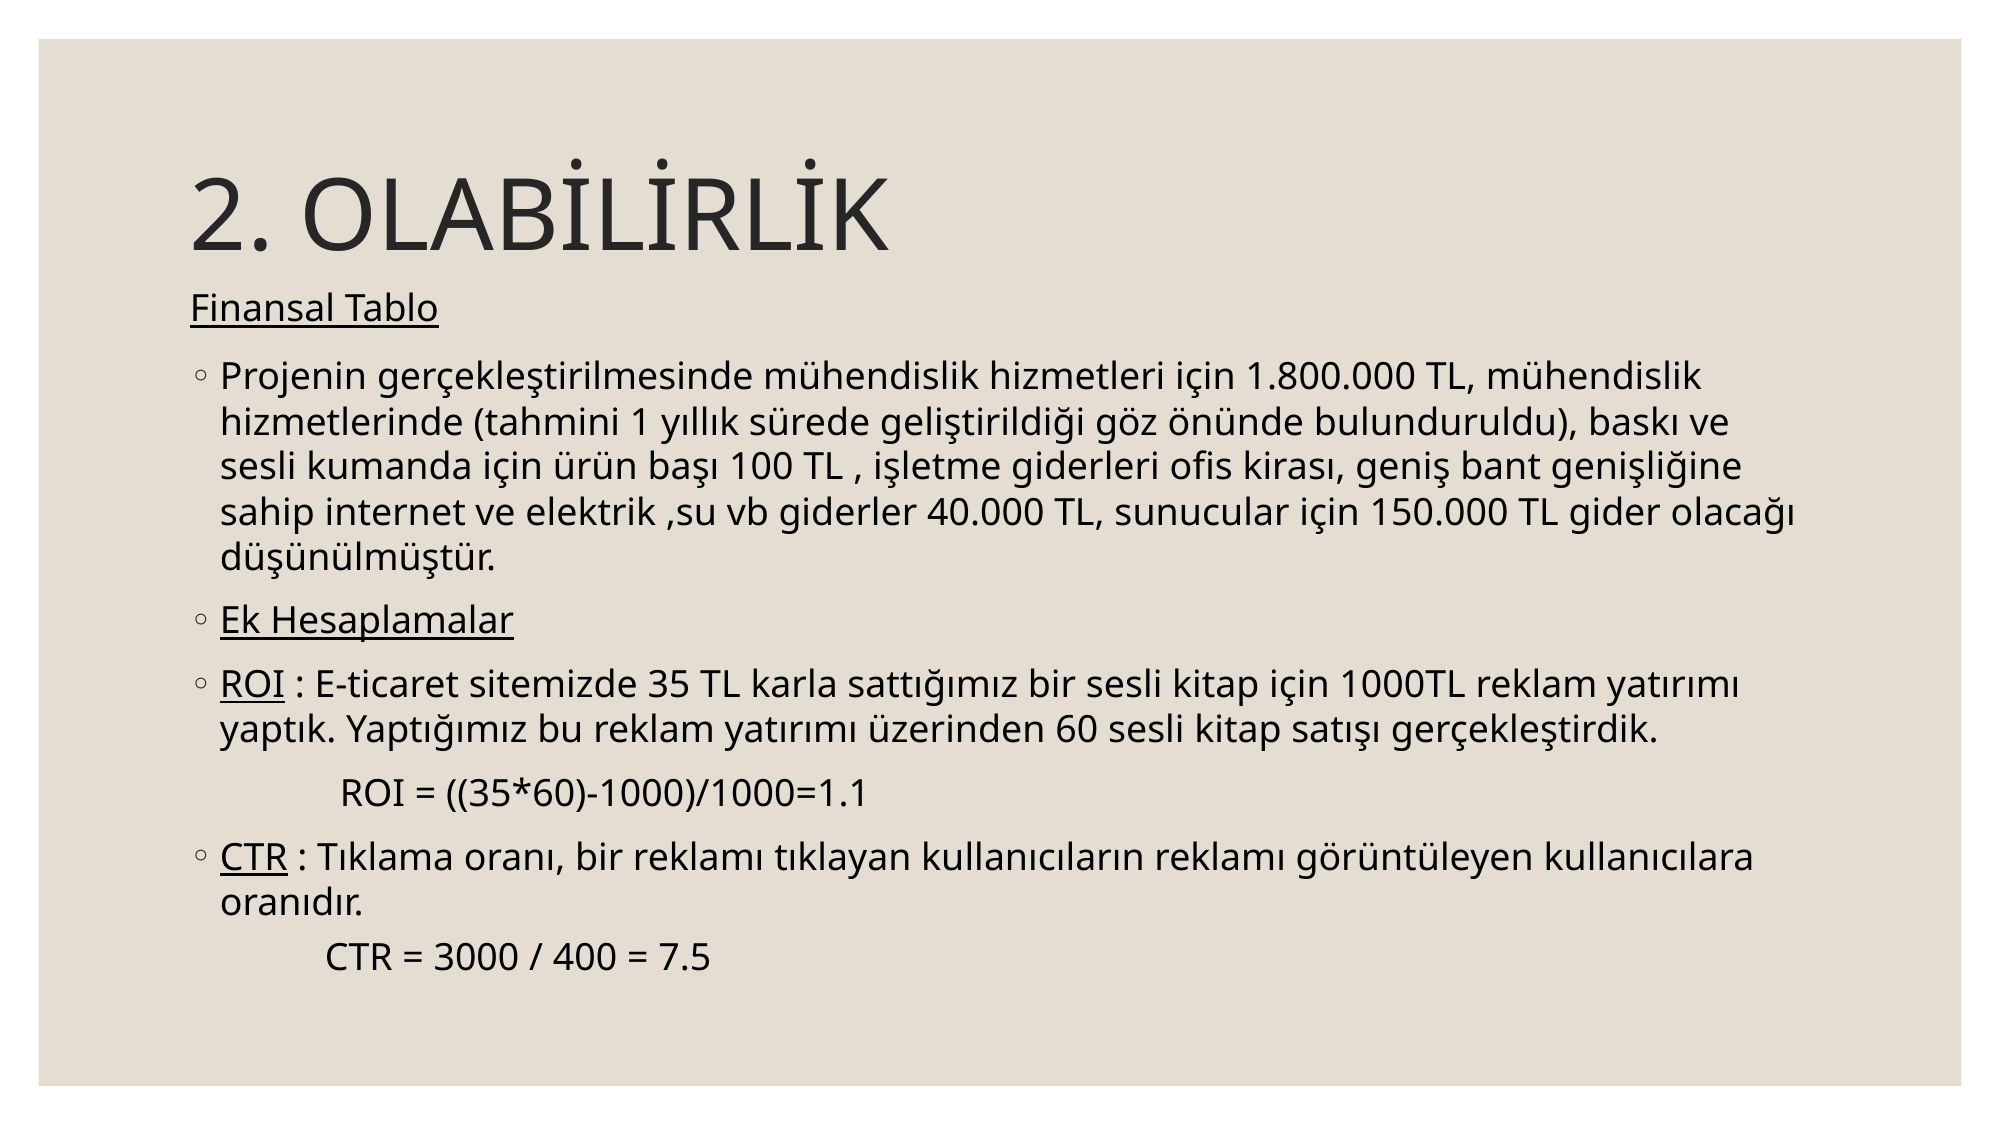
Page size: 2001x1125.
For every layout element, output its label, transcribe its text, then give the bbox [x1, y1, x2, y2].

list Projenin gerçekleştirilmesinde mühendislik hizmetleri için 1.800.000 TL, mühendislik hizmetlerinde (tahmini 1 yıllık sürede geliştirildiği göz önünde bulunduruldu), baskı ve sesli kumanda için ürün başı 100 TL , işletme giderleri ofis kirası, geniş bant genişliğine sahip internet ve elektrik ,su vb giderler 40.000 TL, sunucular için 150.000 TL gider olacağı düşünülmüştür. Ek Hesaplamalar ROI : E-ticaret sitemizde 35 TL karla sattığımız bir sesli kitap için 1000TL reklam yatırımı yaptık. Yaptığımız bu reklam yatırımı üzerinden 60 sesli kitap satışı gerçekleştirdik. ROI = ((35*60)-1000)/1000=1.1 CTR : Tıklama oranı, bir reklamı tıklayan kullanıcıların reklamı görüntüleyen kullanıcılara oranıdır. CTR = 3000 / 400 = 7.5 [174, 345, 1825, 990]
text_box Finansal Tablo [174, 277, 670, 337]
title 2. OLABİLİRLİK [174, 105, 1825, 331]
